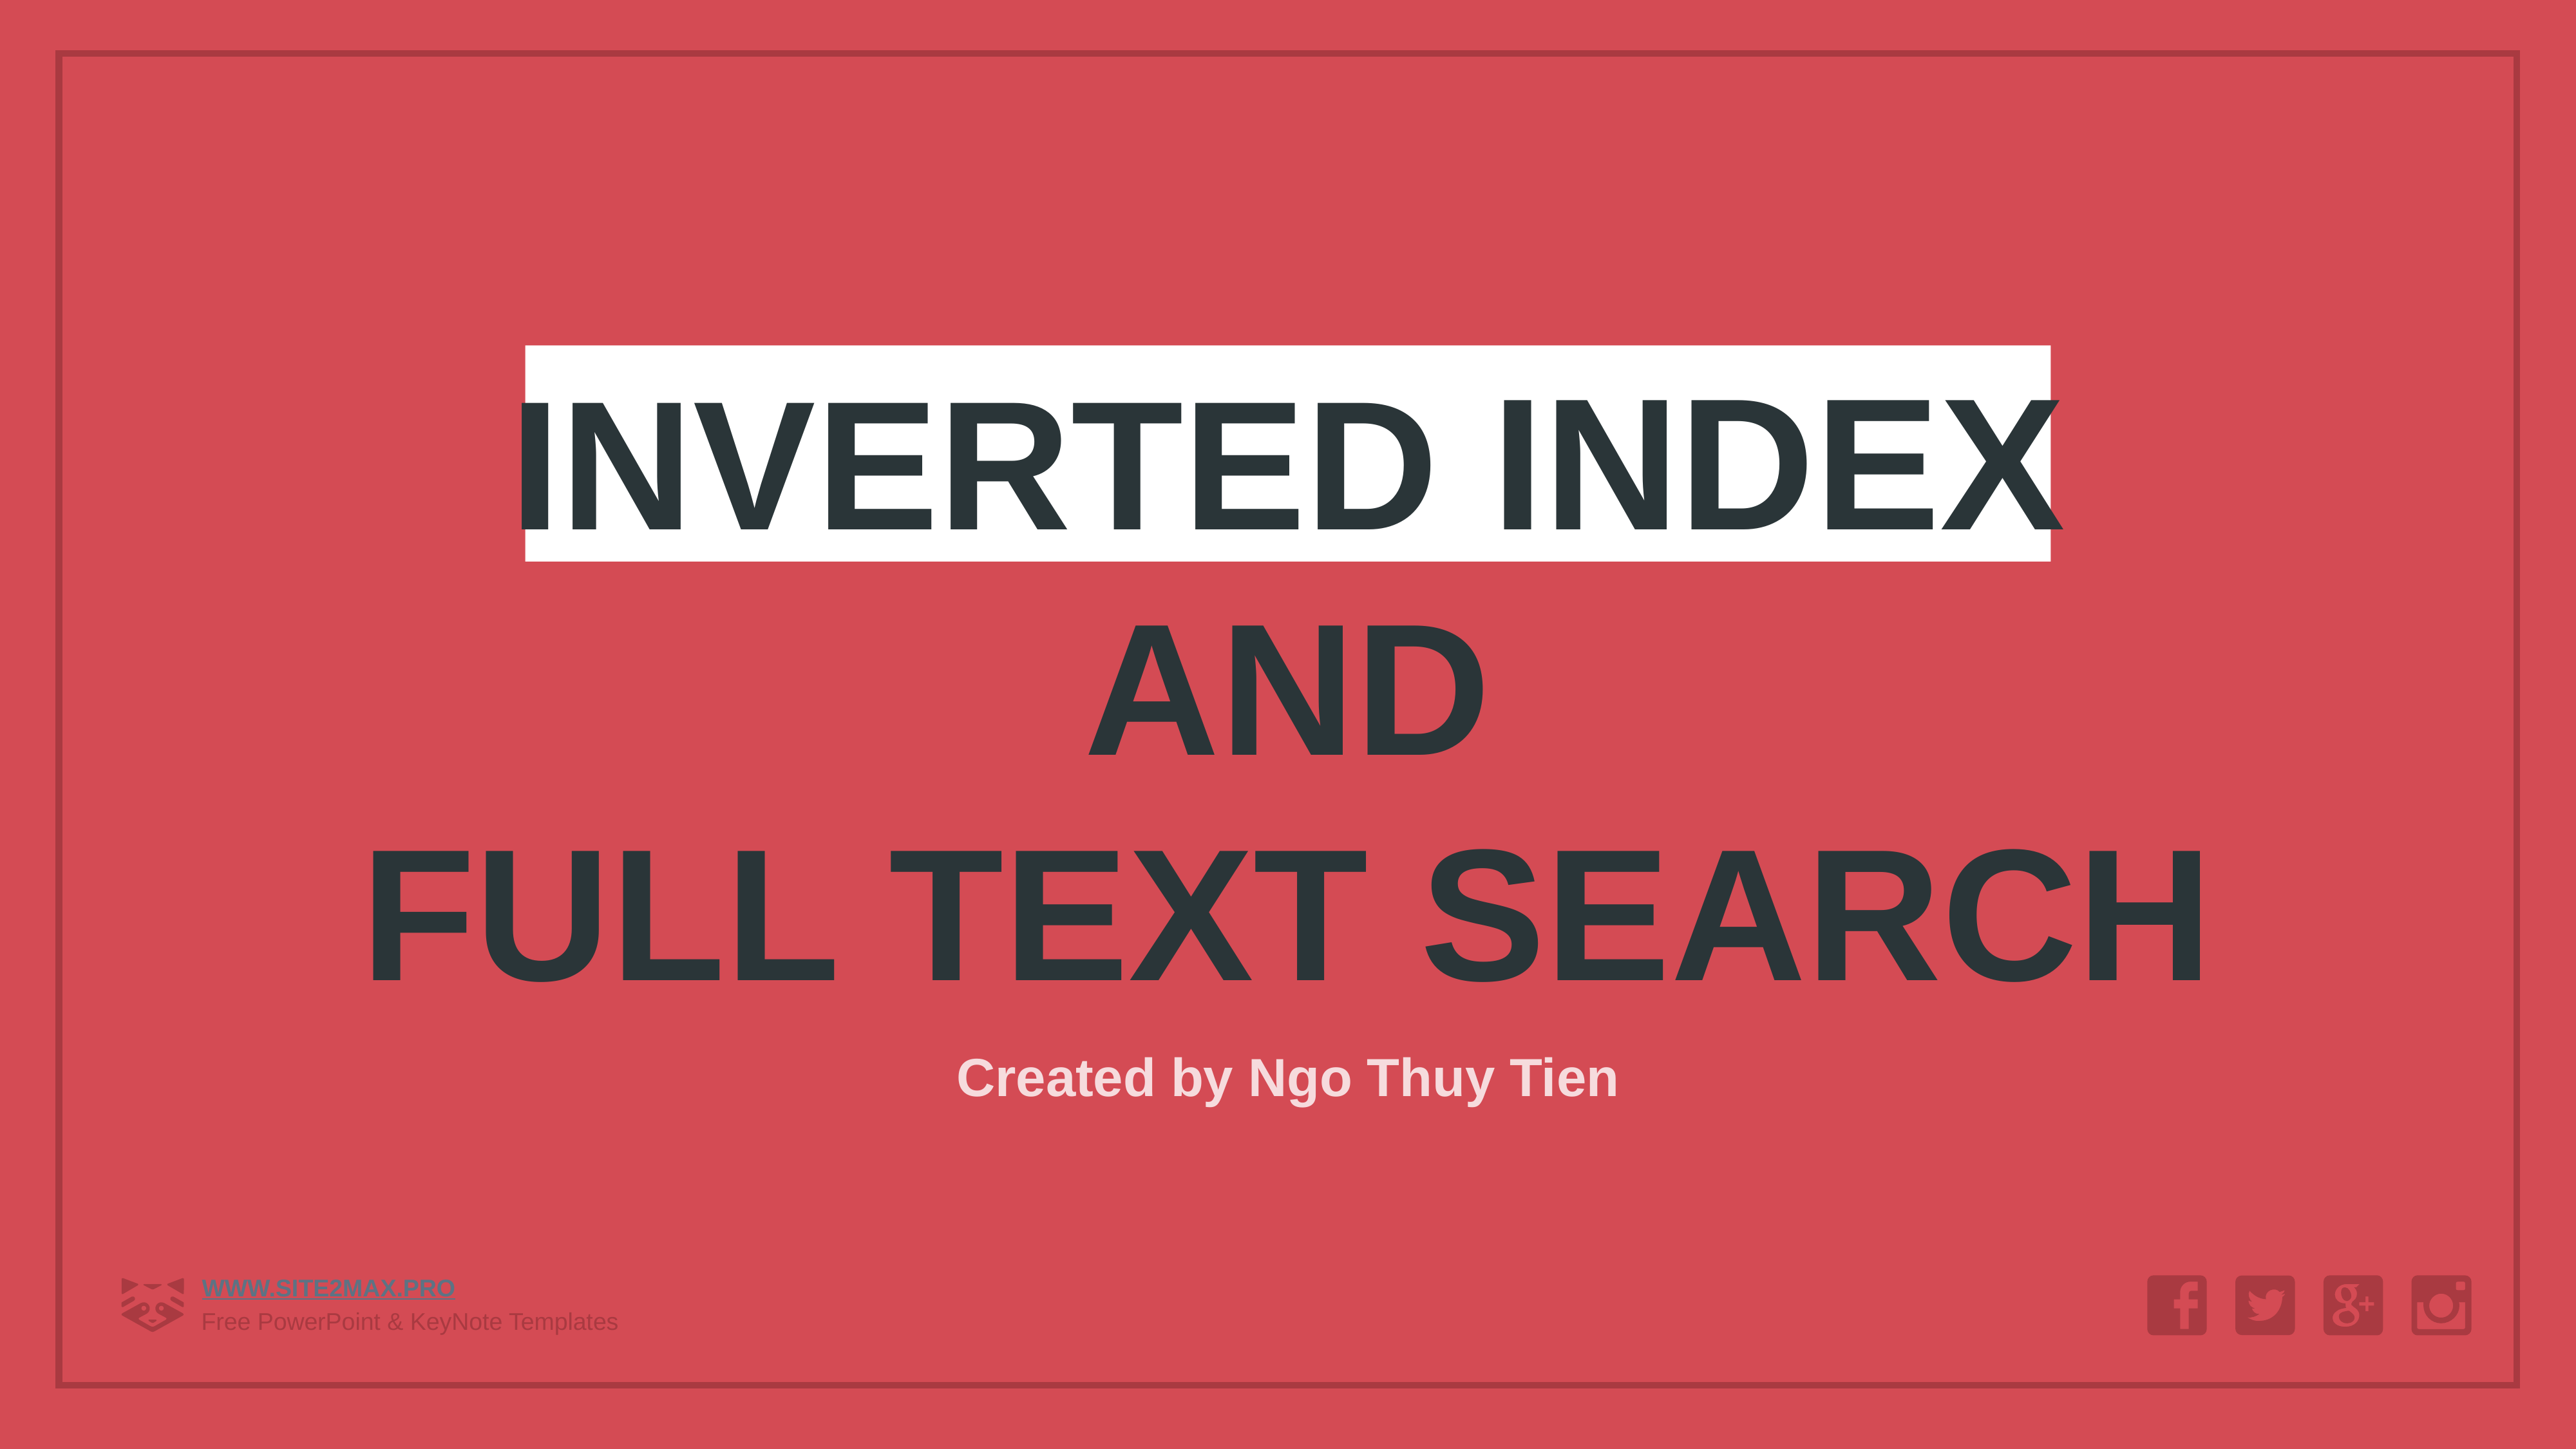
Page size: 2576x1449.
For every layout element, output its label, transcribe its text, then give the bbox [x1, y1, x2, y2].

text_box Inverted Index And Full text search [355, 336, 2221, 1024]
text_box Created by Ngo Thuy Tien [951, 1037, 1625, 1113]
